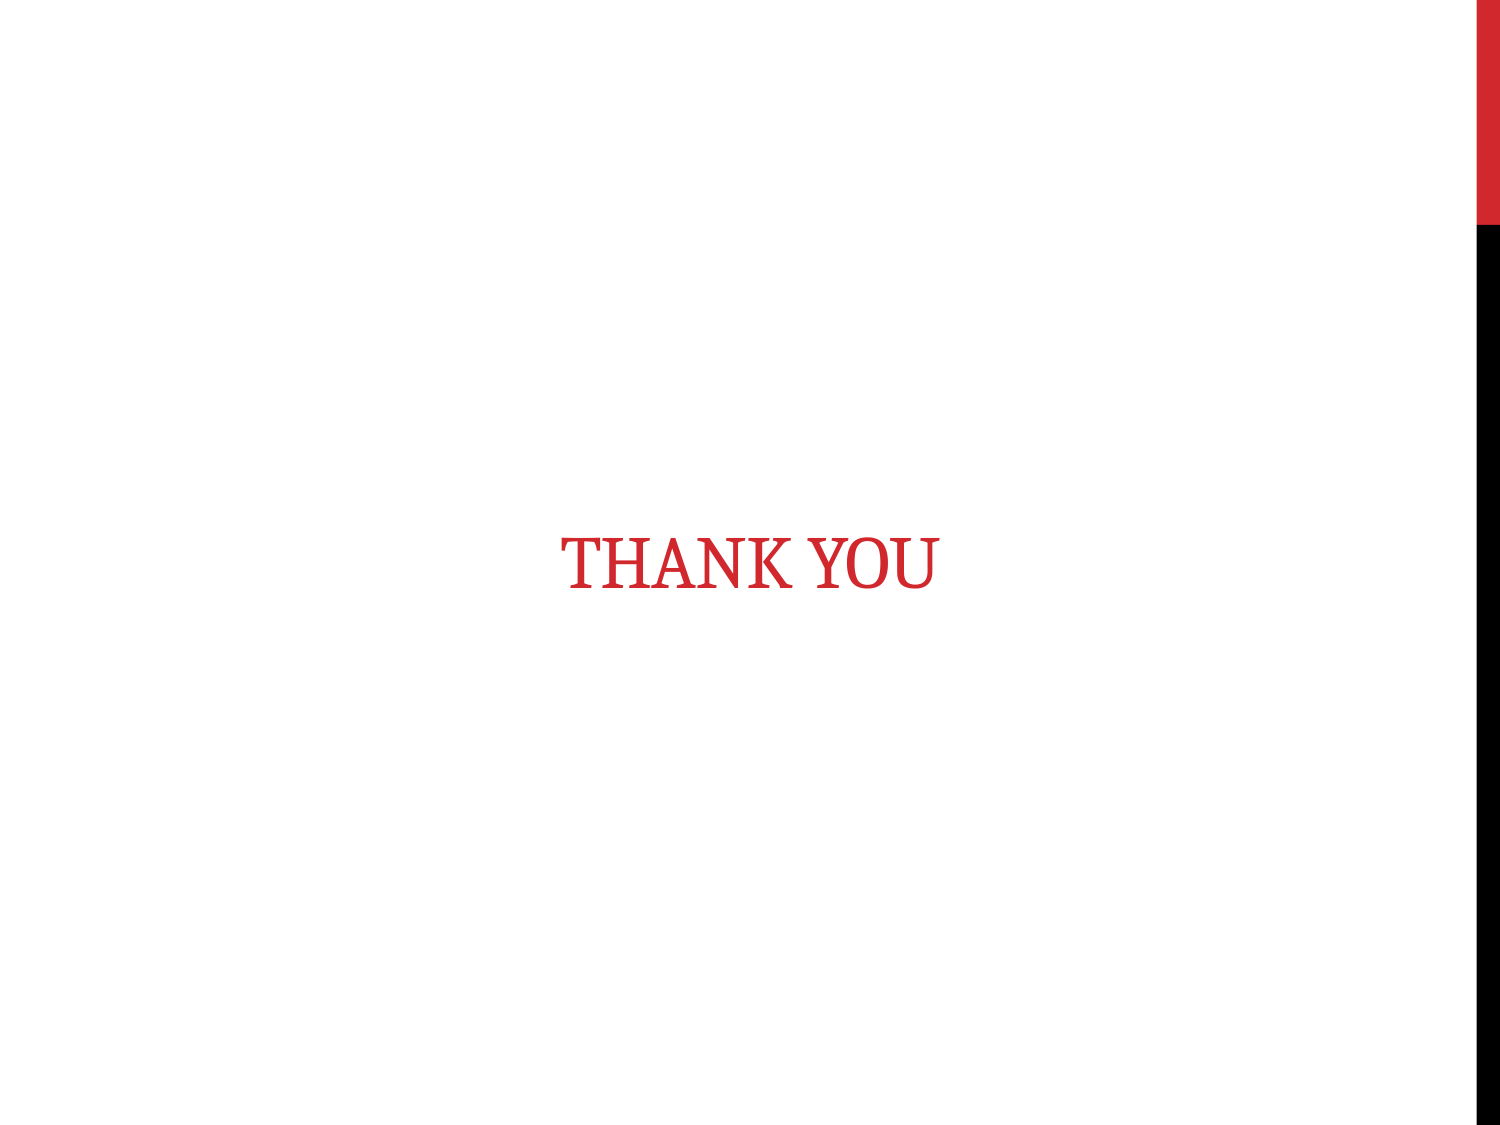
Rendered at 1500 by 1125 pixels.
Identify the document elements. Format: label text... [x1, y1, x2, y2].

title Thank you [275, 446, 1226, 671]
